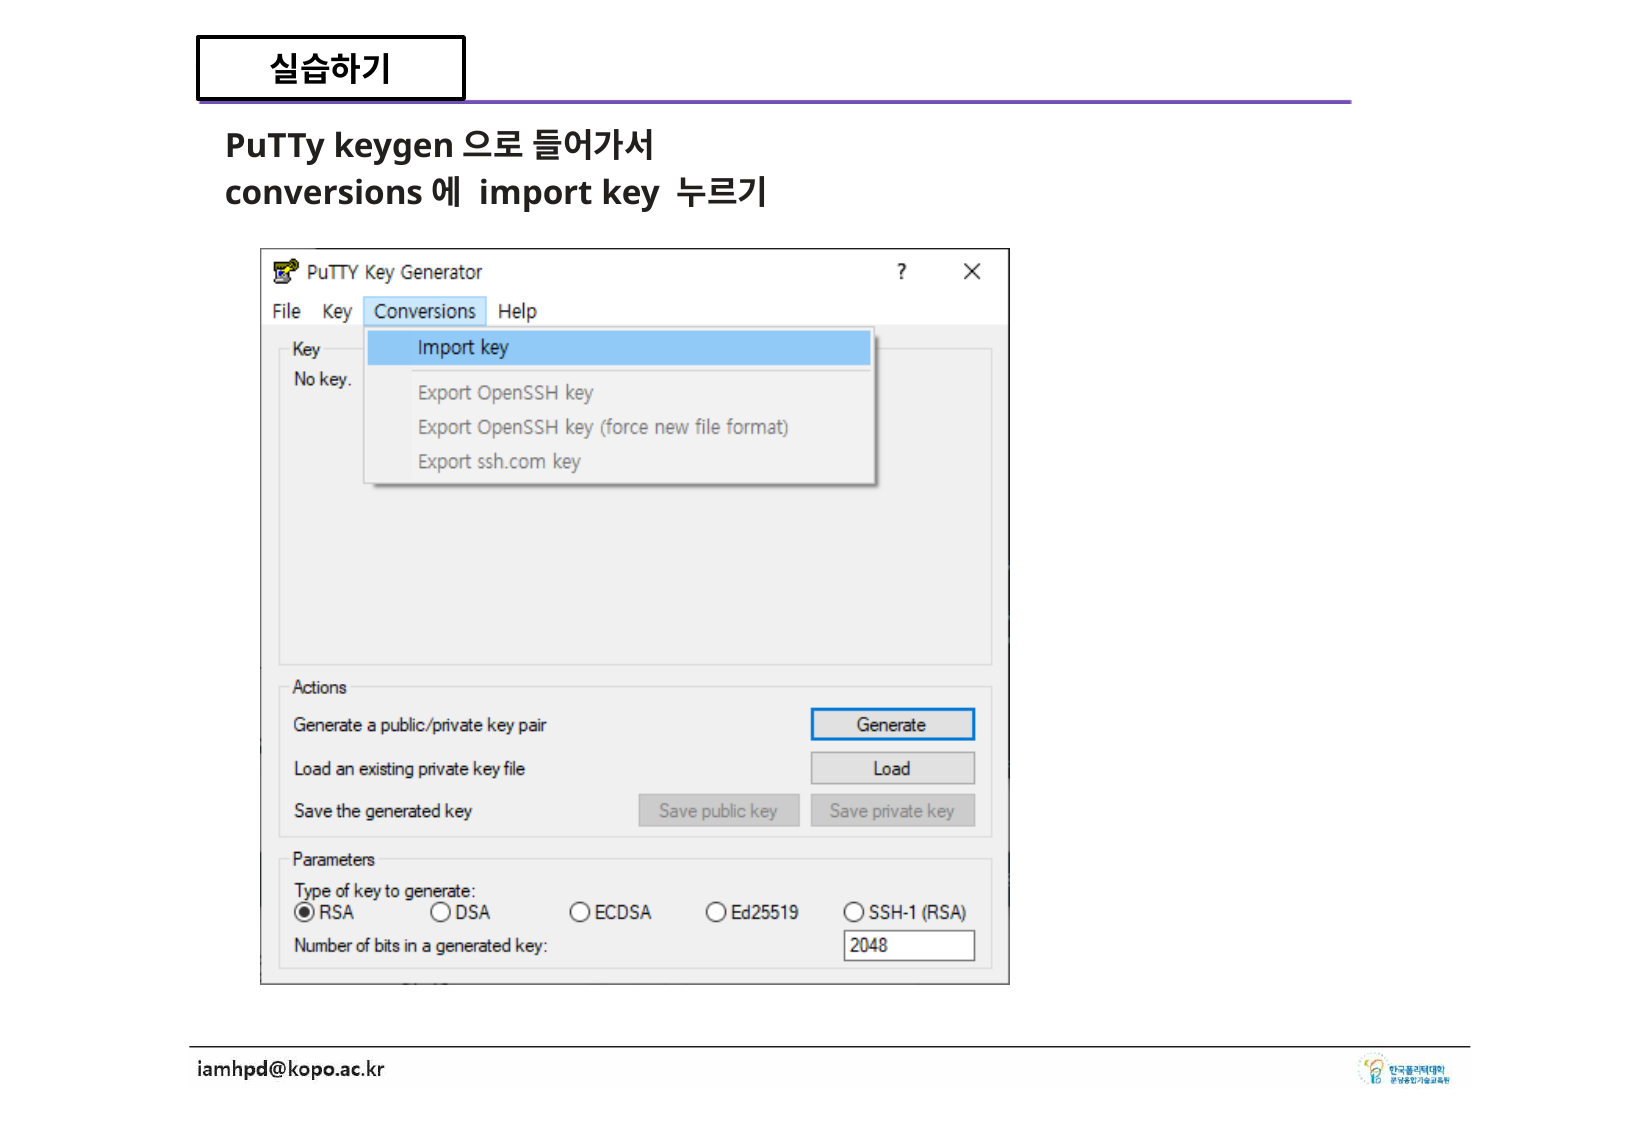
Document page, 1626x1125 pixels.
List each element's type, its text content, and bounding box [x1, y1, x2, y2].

picture [189, 1042, 1471, 1089]
text_box PuTTy keygen으로 들어가서 conversions에 import key 누르기 [210, 117, 1256, 219]
picture [260, 248, 1010, 986]
text_box 실습하기 [196, 35, 466, 101]
picture [195, 53, 1352, 104]
